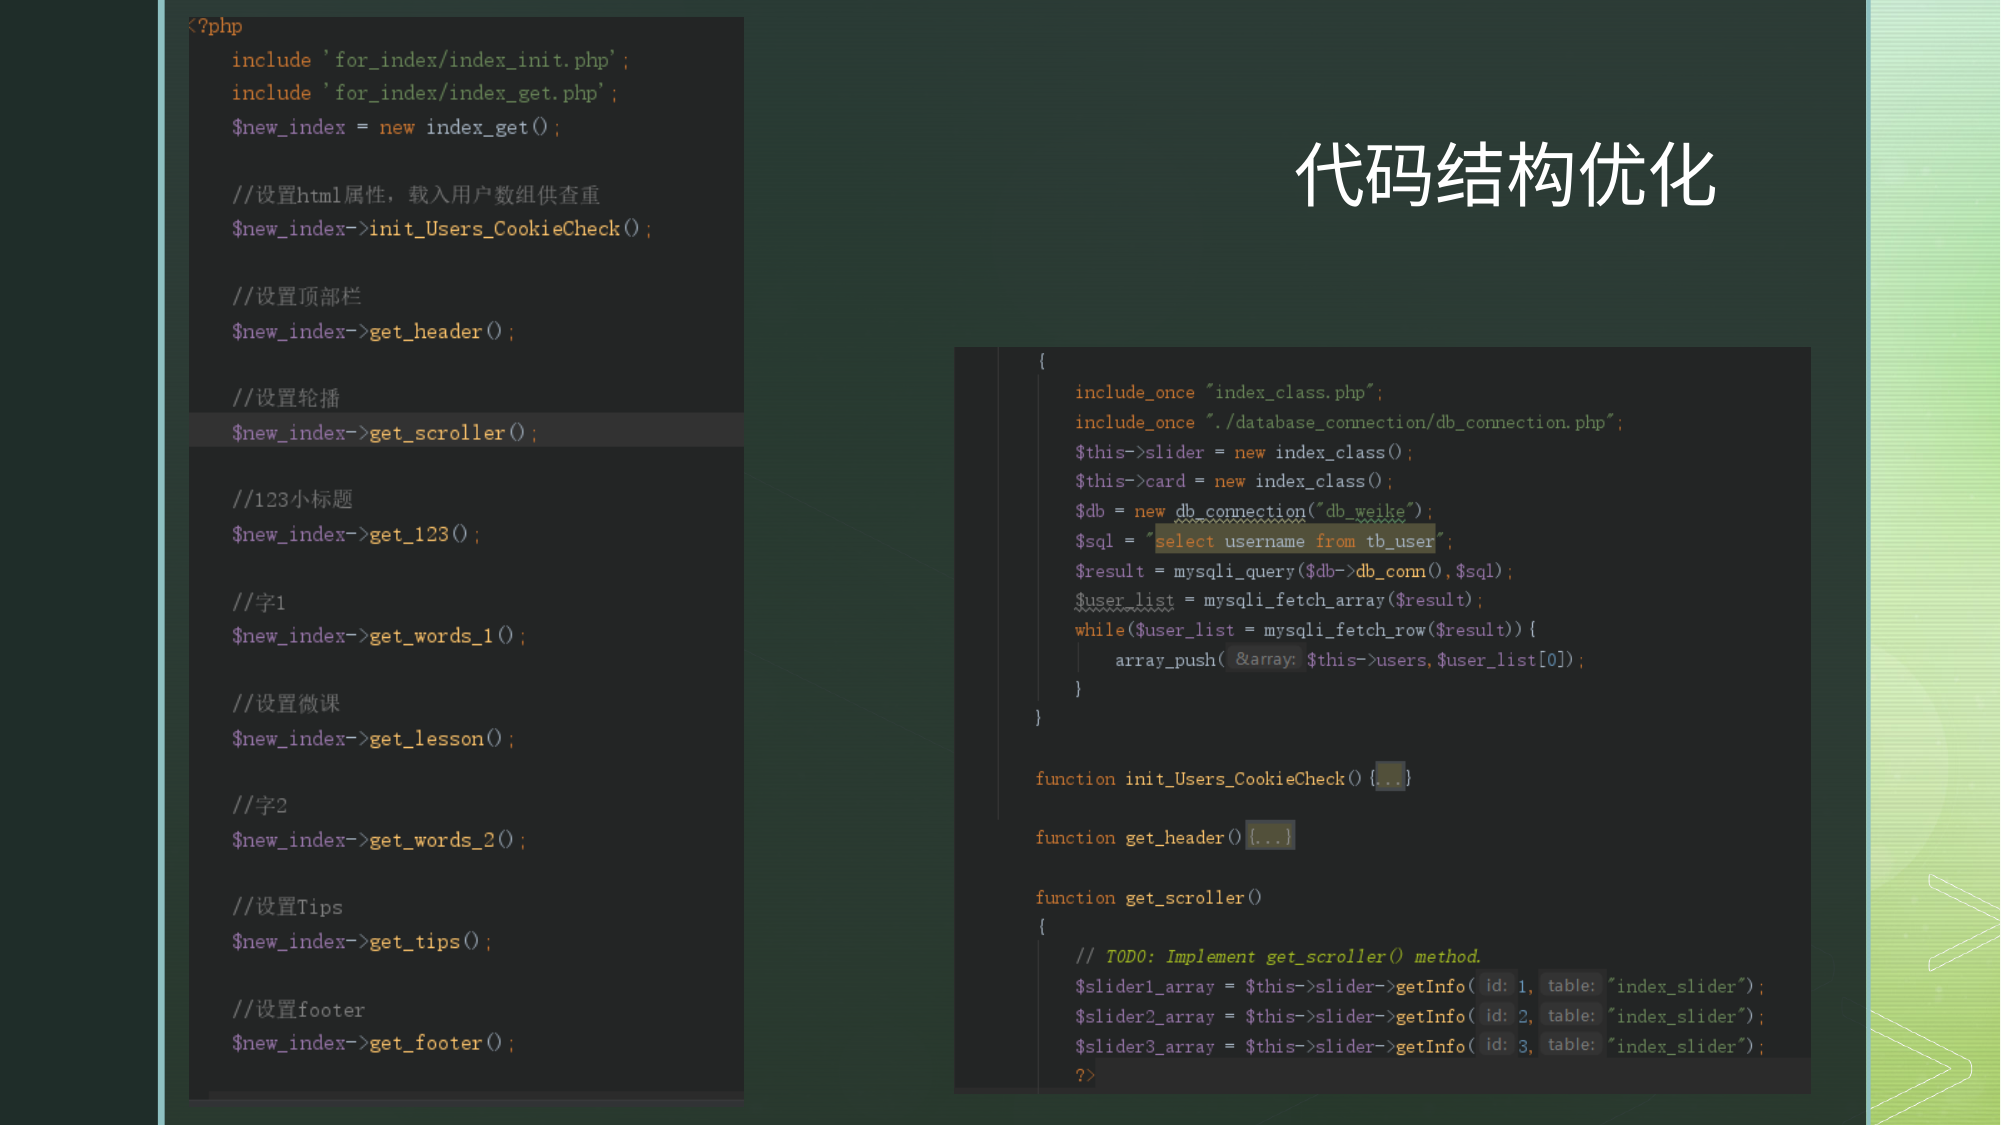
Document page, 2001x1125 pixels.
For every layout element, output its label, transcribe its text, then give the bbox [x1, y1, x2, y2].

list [189, 17, 744, 1108]
title 代码结构优化 [744, 132, 1734, 310]
picture [1871, 0, 2001, 1125]
picture [953, 347, 1811, 1095]
